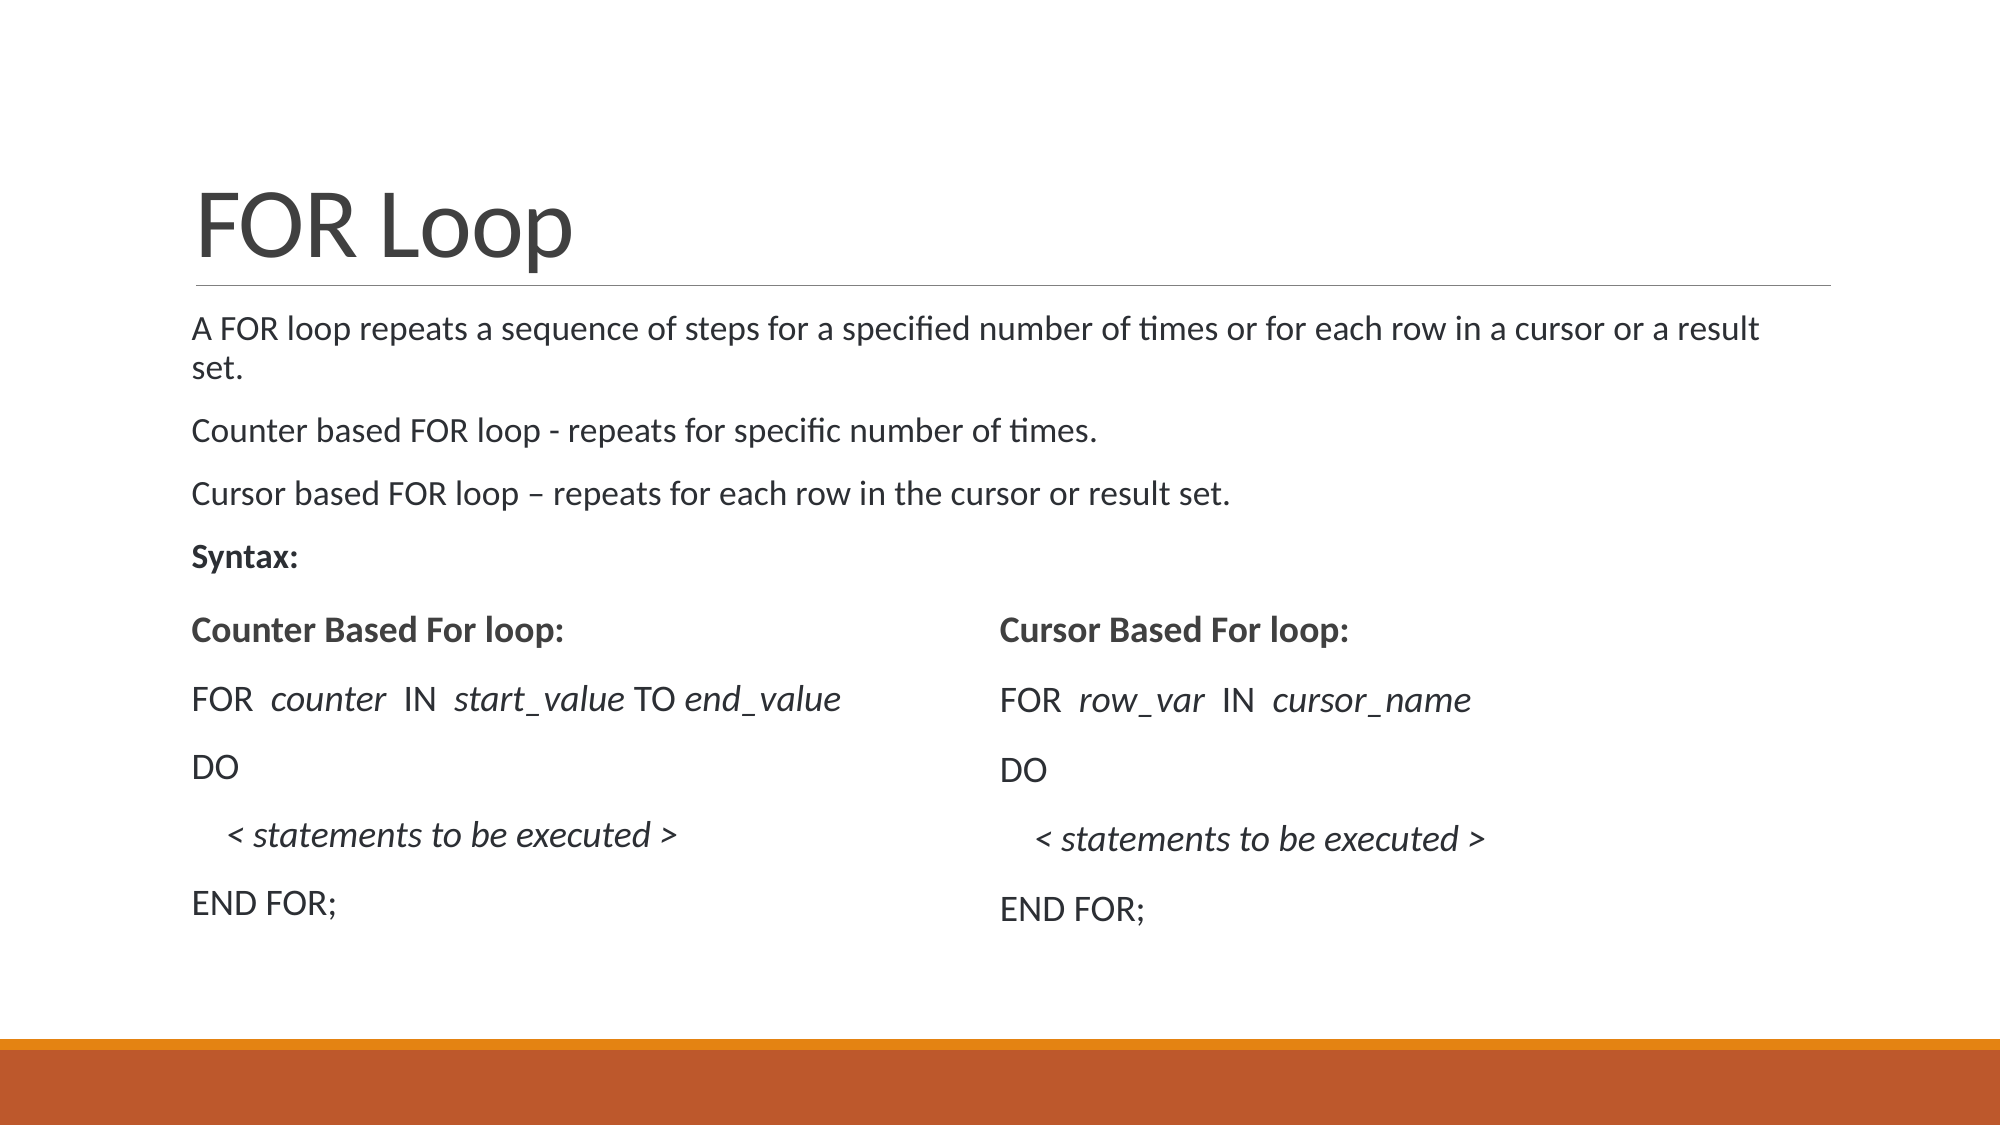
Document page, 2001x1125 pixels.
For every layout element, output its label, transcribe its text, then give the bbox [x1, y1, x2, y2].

title FOR Loop [180, 174, 1830, 285]
text_box Cursor Based For loop: FOR row_var IN cursor_name DO < statements to be executed > END FOR; [999, 603, 1653, 937]
list Counter Based For loop: FOR counter IN start_value TO end_value DO < statements to be executed > END FOR; [191, 603, 858, 938]
list A FOR loop repeats a sequence of steps for a specified number of times or for each row in a cursor or a result set. Counter based FOR loop - repeats for specific number of times. Cursor based FOR loop – repeats for each row in the cursor or result set. Syntax: [191, 302, 1770, 586]
